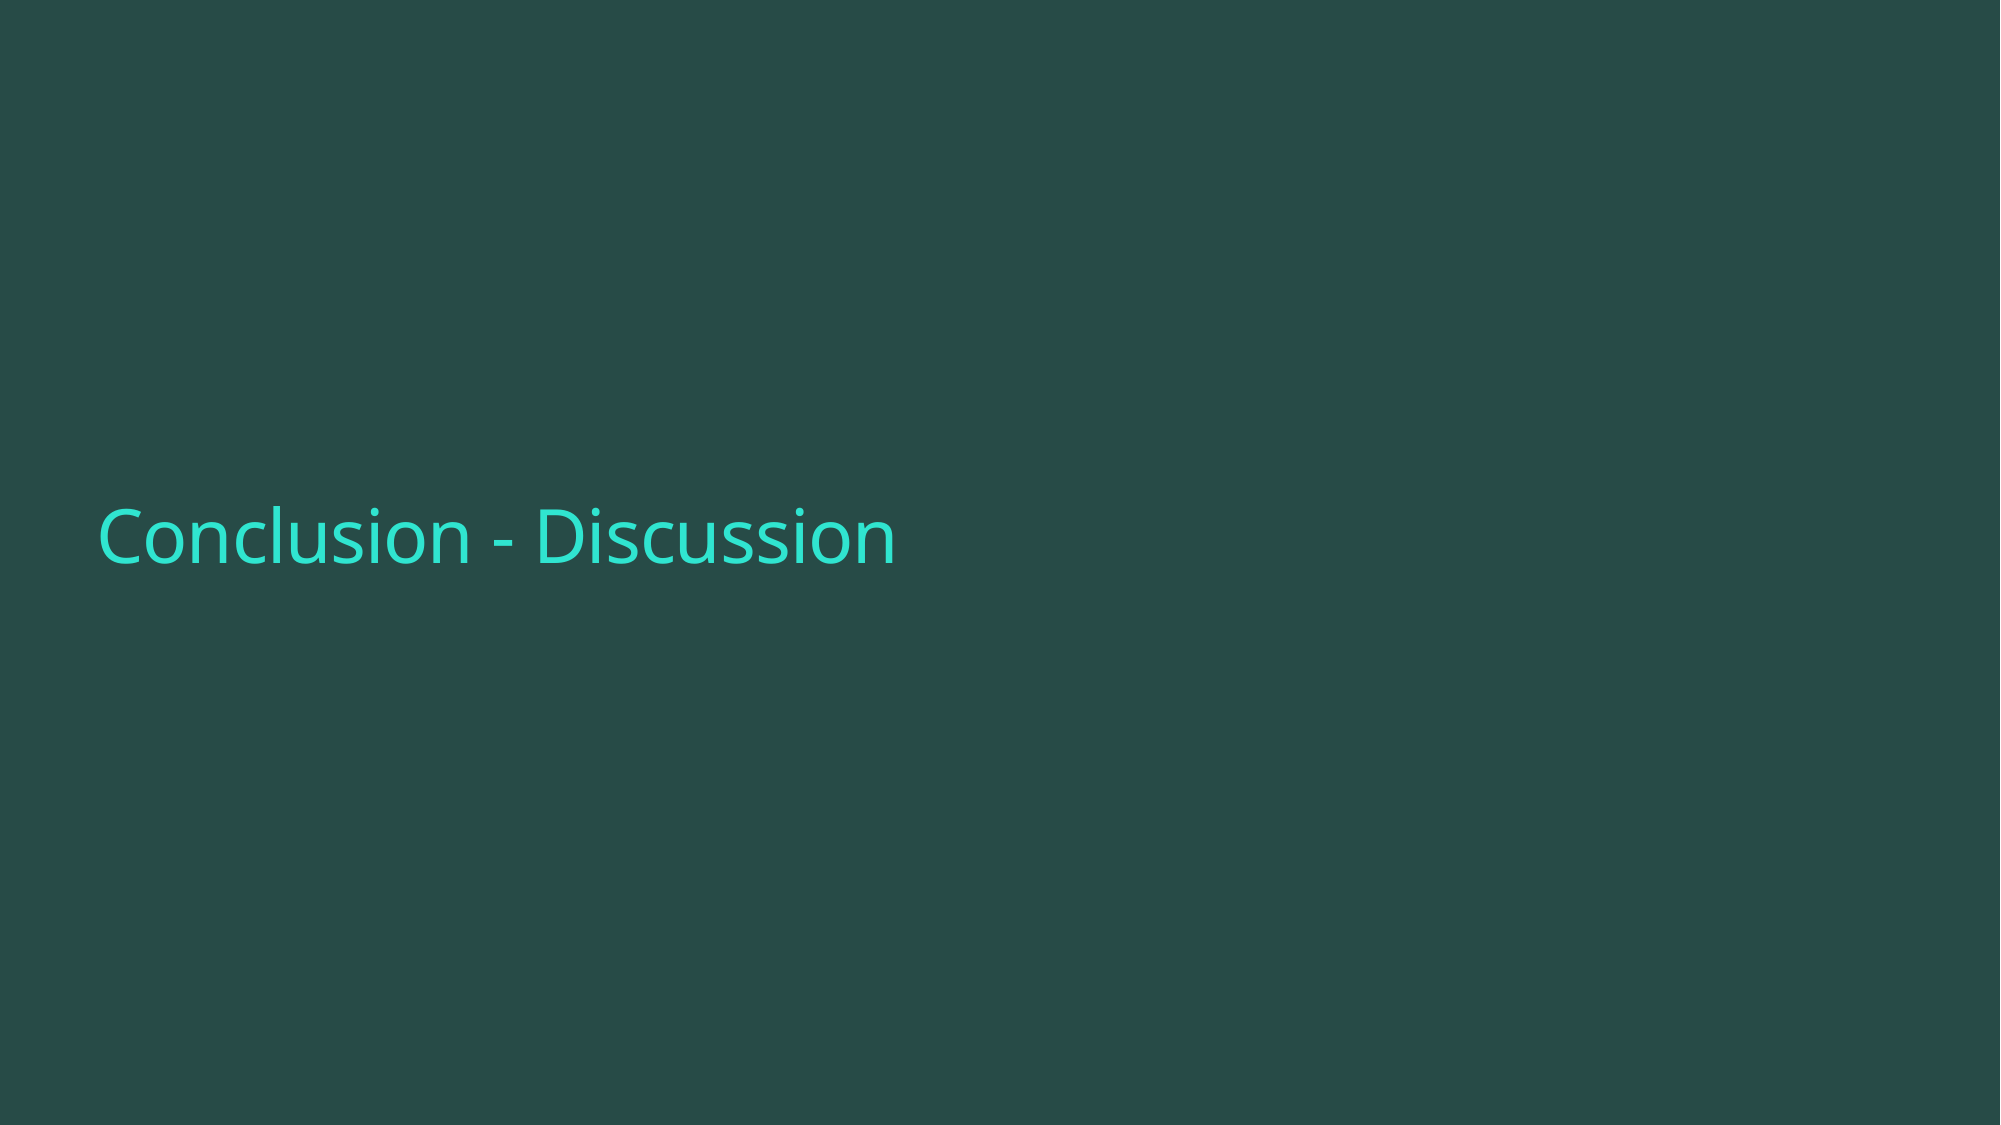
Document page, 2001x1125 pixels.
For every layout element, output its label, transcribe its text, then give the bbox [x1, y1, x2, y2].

title Conclusion - Discussion [96, 498, 1596, 580]
